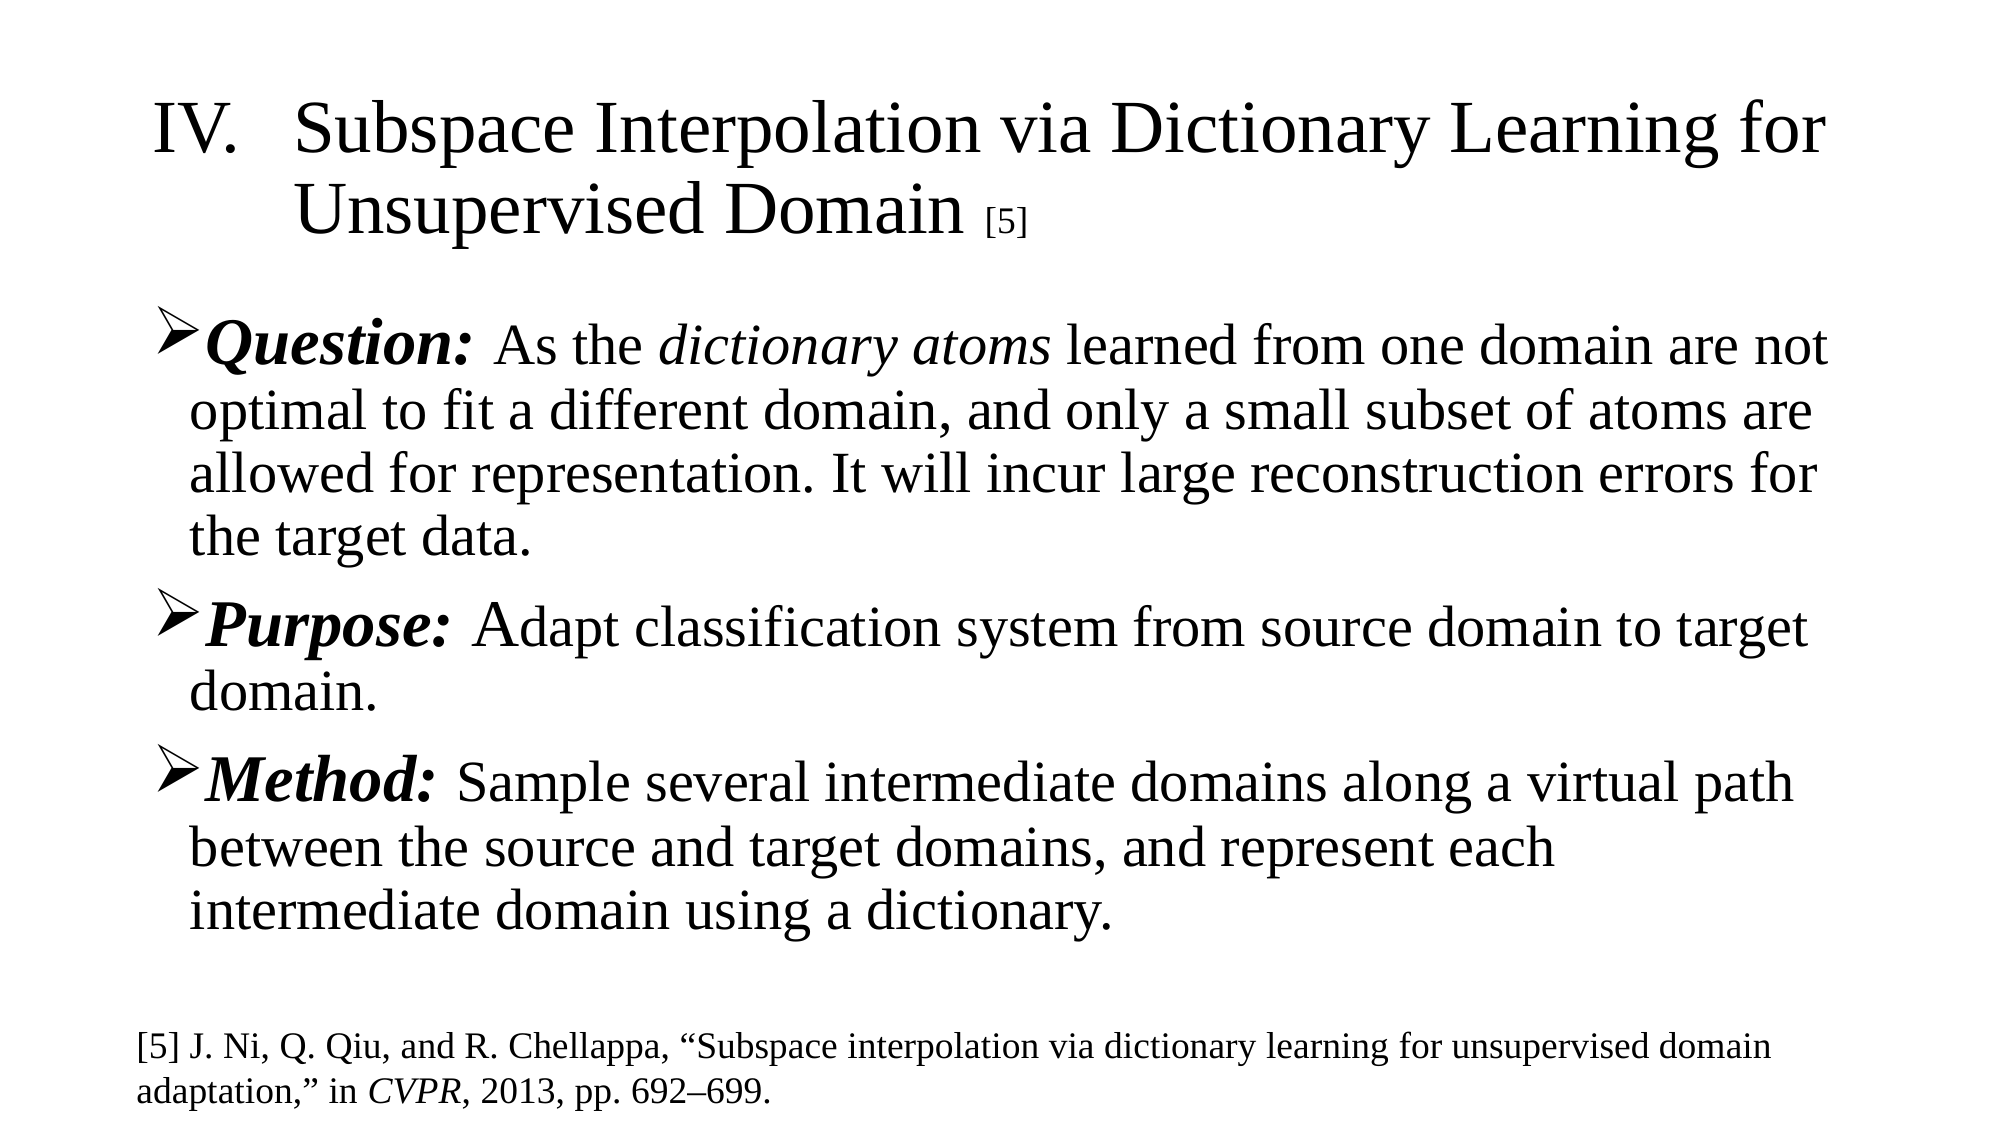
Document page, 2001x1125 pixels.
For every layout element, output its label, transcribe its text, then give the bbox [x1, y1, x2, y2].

title Subspace Interpolation via Dictionary Learning for Unsupervised Domain [5] [137, 59, 1922, 278]
list Question: As the dictionary atoms learned from one domain are not optimal to fit a different domain, and only a small subset of atoms are allowed for representation. It will incur large reconstruction errors for the target data. Purpose: Adapt classification system from source domain to target domain. Method: Sample several intermediate domains along a virtual path between the source and target domains, and represent each intermediate domain using a dictionary. [137, 299, 1863, 1013]
text_box [5] J. Ni, Q. Qiu, and R. Chellappa, “Subspace interpolation via dictionary learning for unsupervised domain adaptation,” in CVPR, 2013, pp. 692–699. [121, 1013, 1980, 1125]
